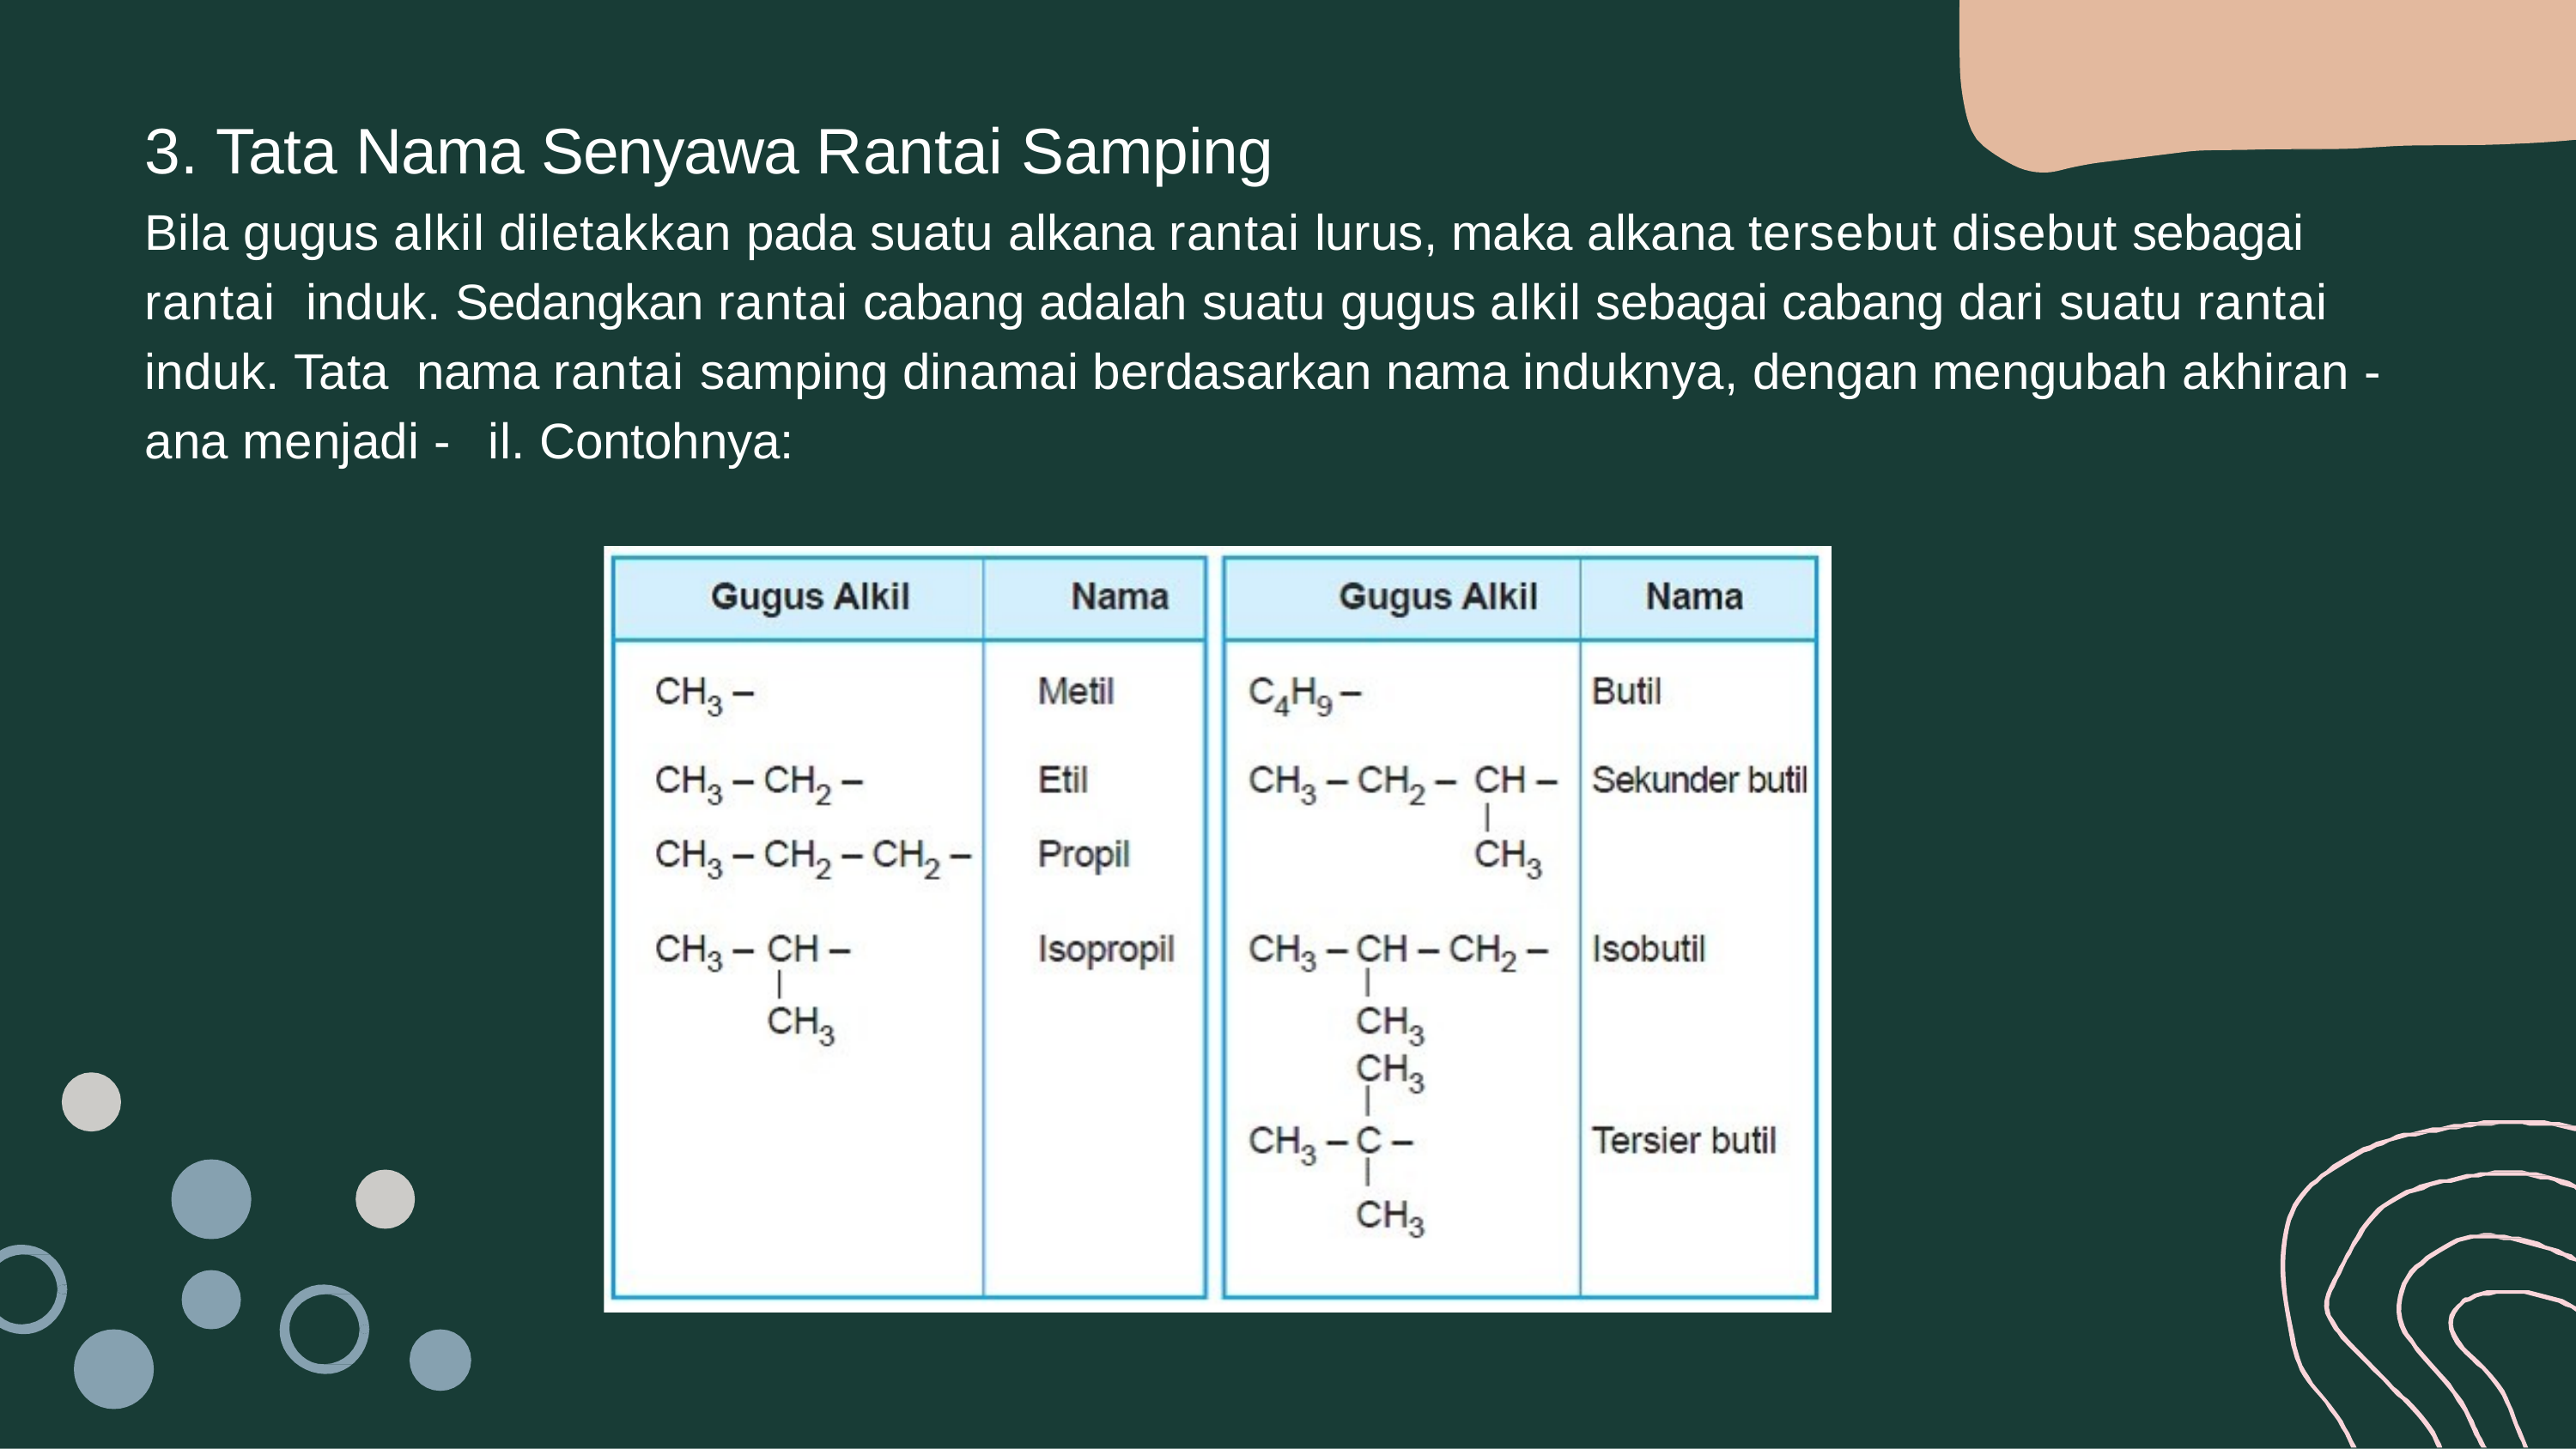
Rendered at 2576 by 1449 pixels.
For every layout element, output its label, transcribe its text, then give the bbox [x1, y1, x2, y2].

title 3. Tata Nama Senyawa Rantai Samping Bila gugus alkil diletakkan pada suatu alkana rantai lurus, maka alkana tersebut disebut sebagai rantai induk. Sedangkan rantai cabang adalah suatu gugus alkil sebagai cabang dari suatu rantai induk. Tata nama rantai samping dinamai berdasarkan nama induknya, dengan mengubah akhiran -ana menjadi - il. Contohnya: [143, 89, 2425, 470]
text_box [0, 1244, 68, 1335]
text_box [171, 1159, 252, 1240]
text_box [74, 1329, 155, 1410]
text_box [1959, 0, 2576, 146]
text_box [279, 1284, 370, 1374]
text_box [2280, 1120, 2576, 1448]
text_box [61, 1072, 121, 1132]
text_box [604, 546, 1832, 1313]
text_box [355, 1169, 416, 1229]
text_box [409, 1329, 471, 1391]
text_box [181, 1270, 241, 1330]
